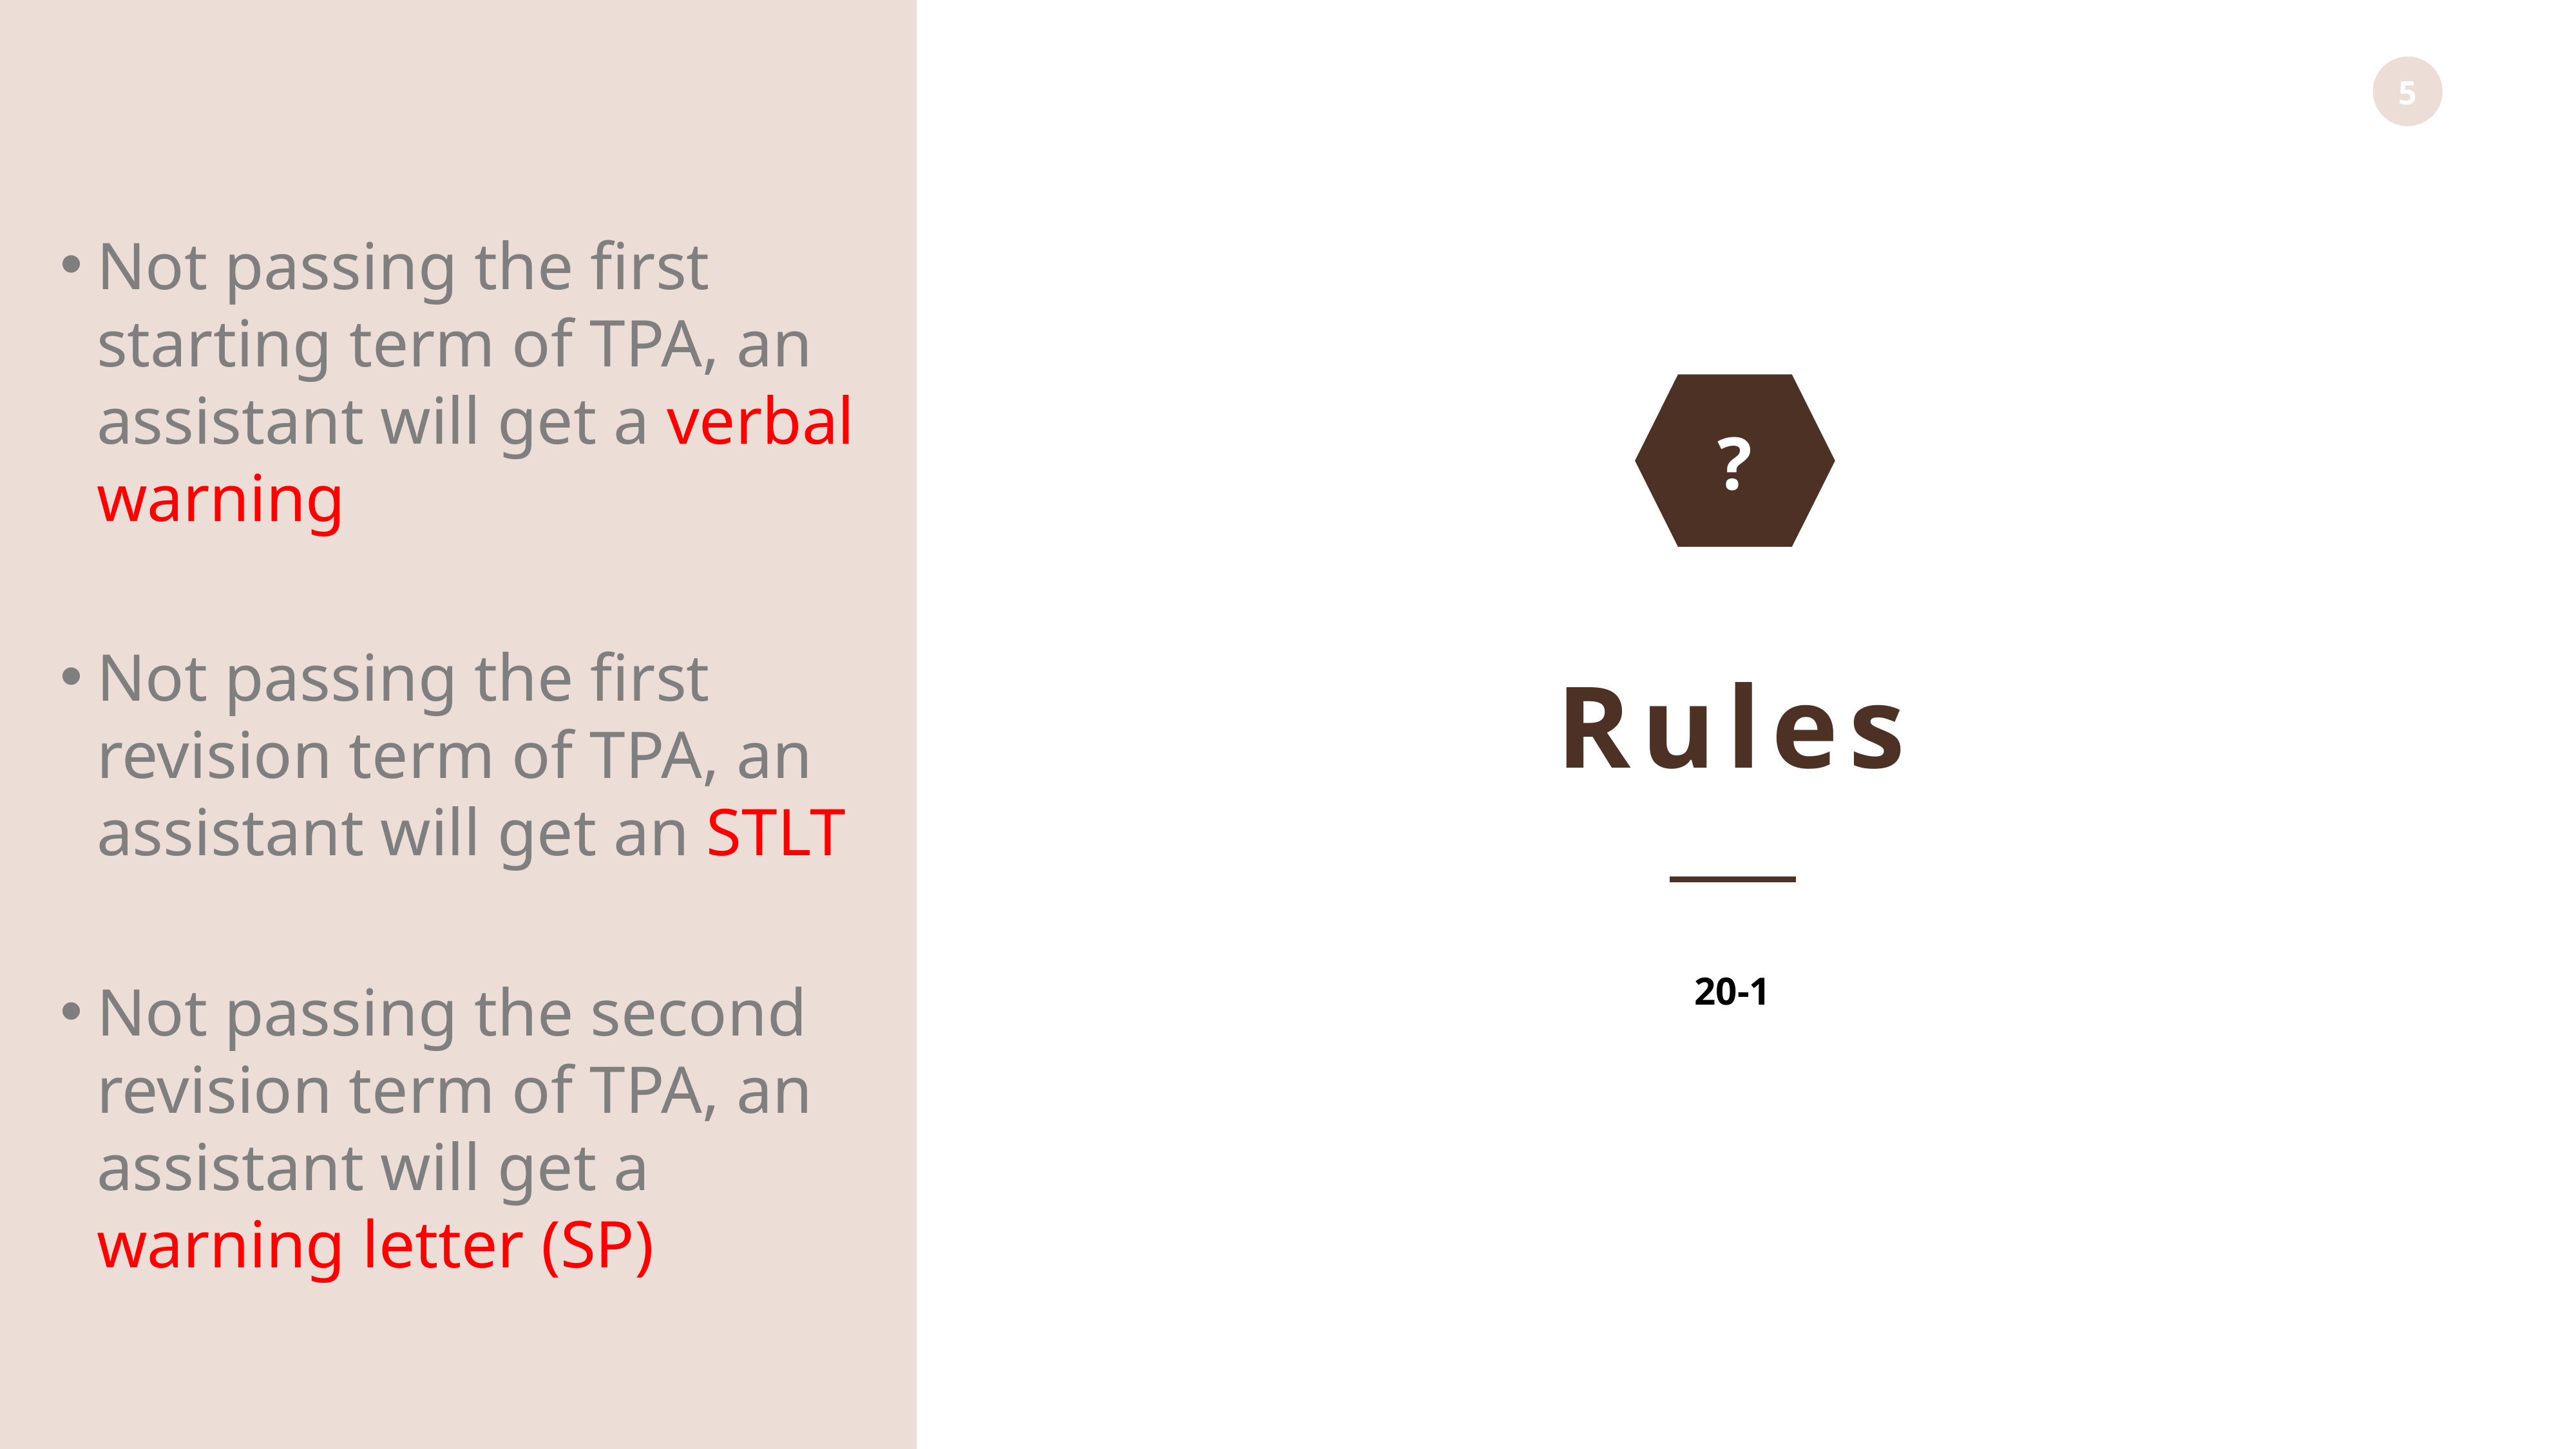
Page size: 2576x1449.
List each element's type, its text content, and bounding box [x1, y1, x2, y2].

text_box Not passing the first starting term of TPA, an assistant will get a verbal warning Not passing the first revision term of TPA, an assistant will get an STLT Not passing the second revision term of TPA, an assistant will get a warning letter (SP) [37, 213, 880, 1293]
text_box 20-1 [1684, 962, 1780, 1018]
text_box Rules [1547, 650, 1915, 795]
text_box [0, 0, 917, 1449]
text_box ? [1634, 374, 1836, 548]
